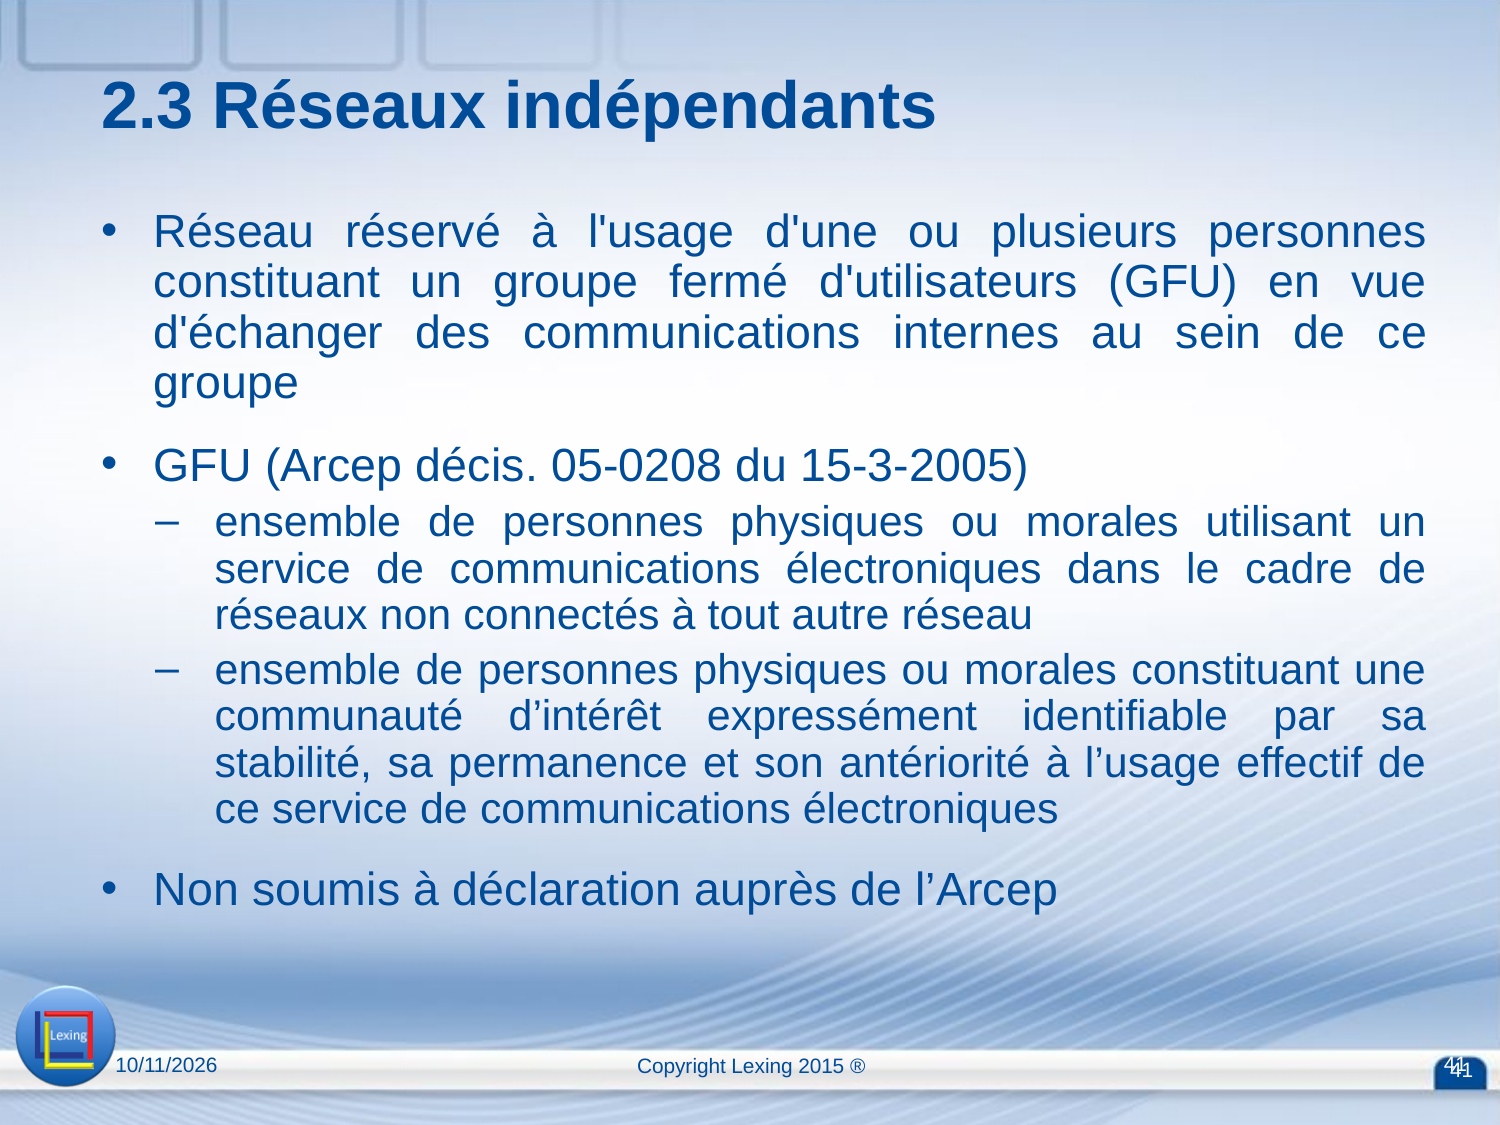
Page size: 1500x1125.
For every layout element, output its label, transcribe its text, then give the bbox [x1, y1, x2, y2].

picture [0, 0, 1500, 1125]
text_box 2.3 Réseaux indépendants [86, 54, 1436, 150]
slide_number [100, 1034, 254, 1094]
footer Copyright Lexing 2015 ® [513, 1035, 989, 1095]
text_box Réseau réservé à l'usage d'une ou plusieurs personnes constituant un groupe fermé d'utilisateurs (GFU) en vue d'échanger des communications internes au sein de ce groupe GFU (Arcep décis. 05-0208 du 15-3-2005) ensemble de personnes physiques ou morales utilisant un service de communications électroniques dans le cadre de réseaux non connectés à tout autre réseau ensemble de personnes physiques ou morales constituant une communauté d’intérêt expressément identifiable par sa stabilité, sa permanence et son antériorité à l’usage effectif de ce service de communications électroniques Non soumis à déclaration auprès de l’Arcep [86, 199, 1443, 923]
slide_number 41 [1387, 1035, 1489, 1103]
text_box 41 [1428, 1041, 1490, 1085]
